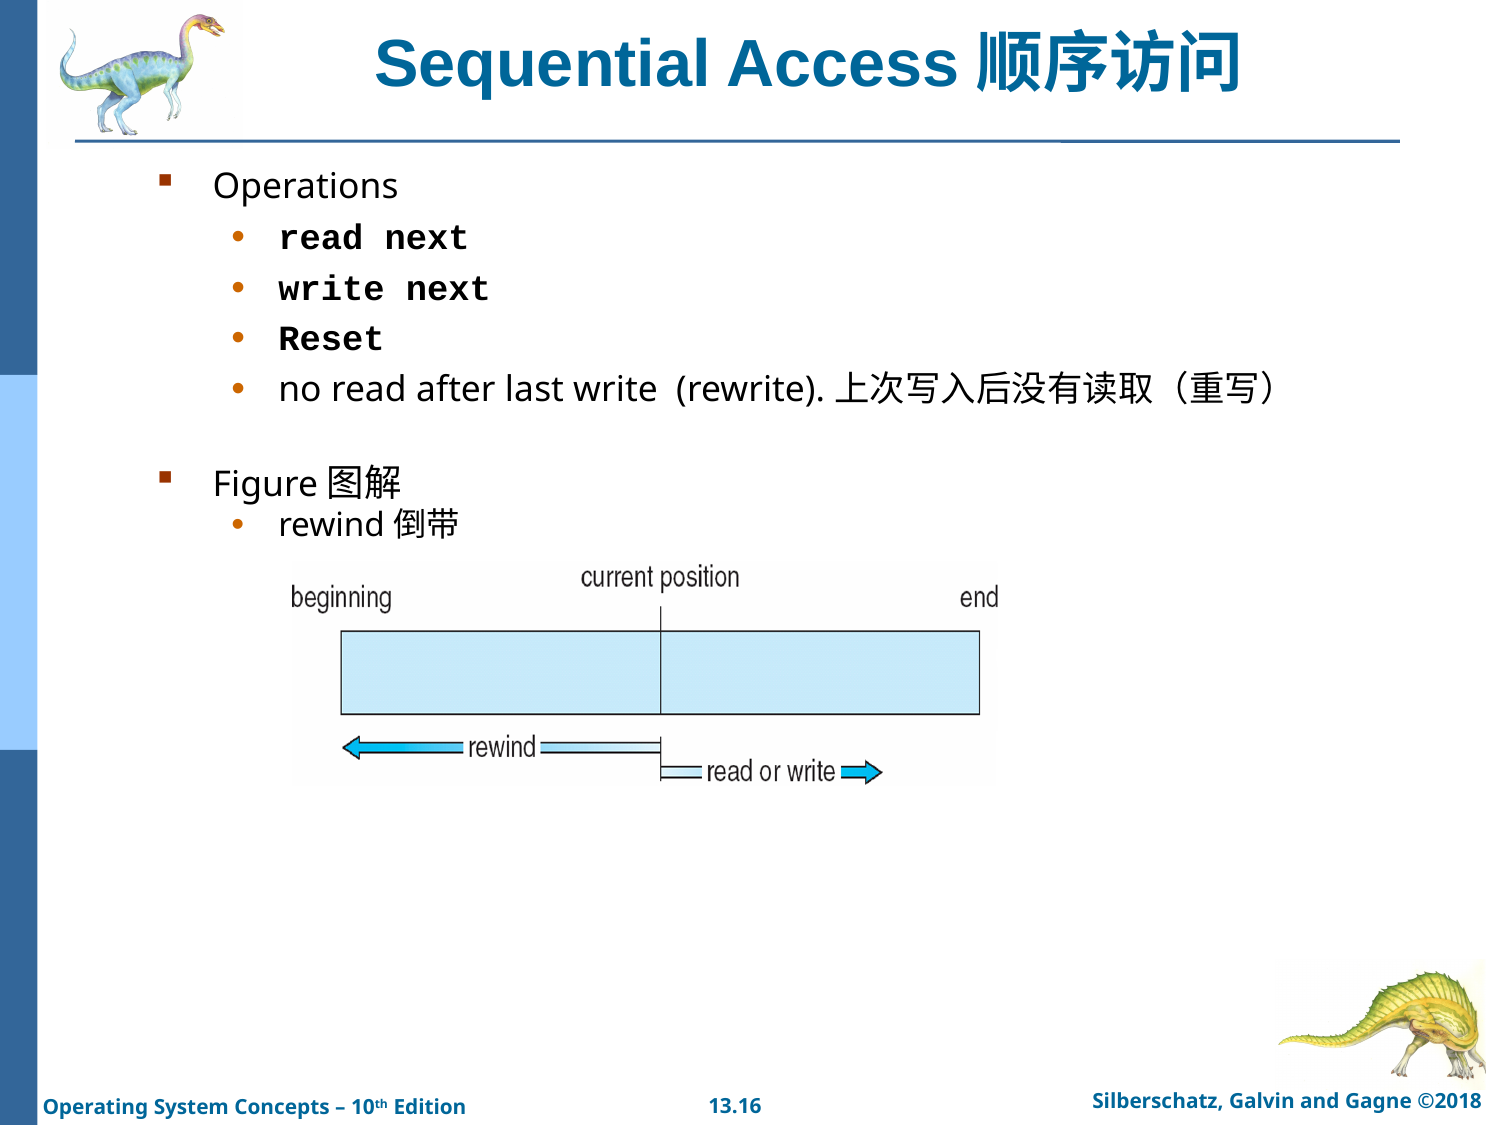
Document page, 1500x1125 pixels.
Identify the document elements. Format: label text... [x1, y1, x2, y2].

picture [1275, 959, 1486, 1090]
picture [46, 0, 243, 149]
title Sequential Access顺序访问 [165, 12, 1453, 107]
picture [292, 559, 1000, 786]
list Operations read next write next Reset no read after last write (rewrite).上次写入后没有读取（重写） Figure图解 rewind倒带 [141, 160, 1429, 904]
